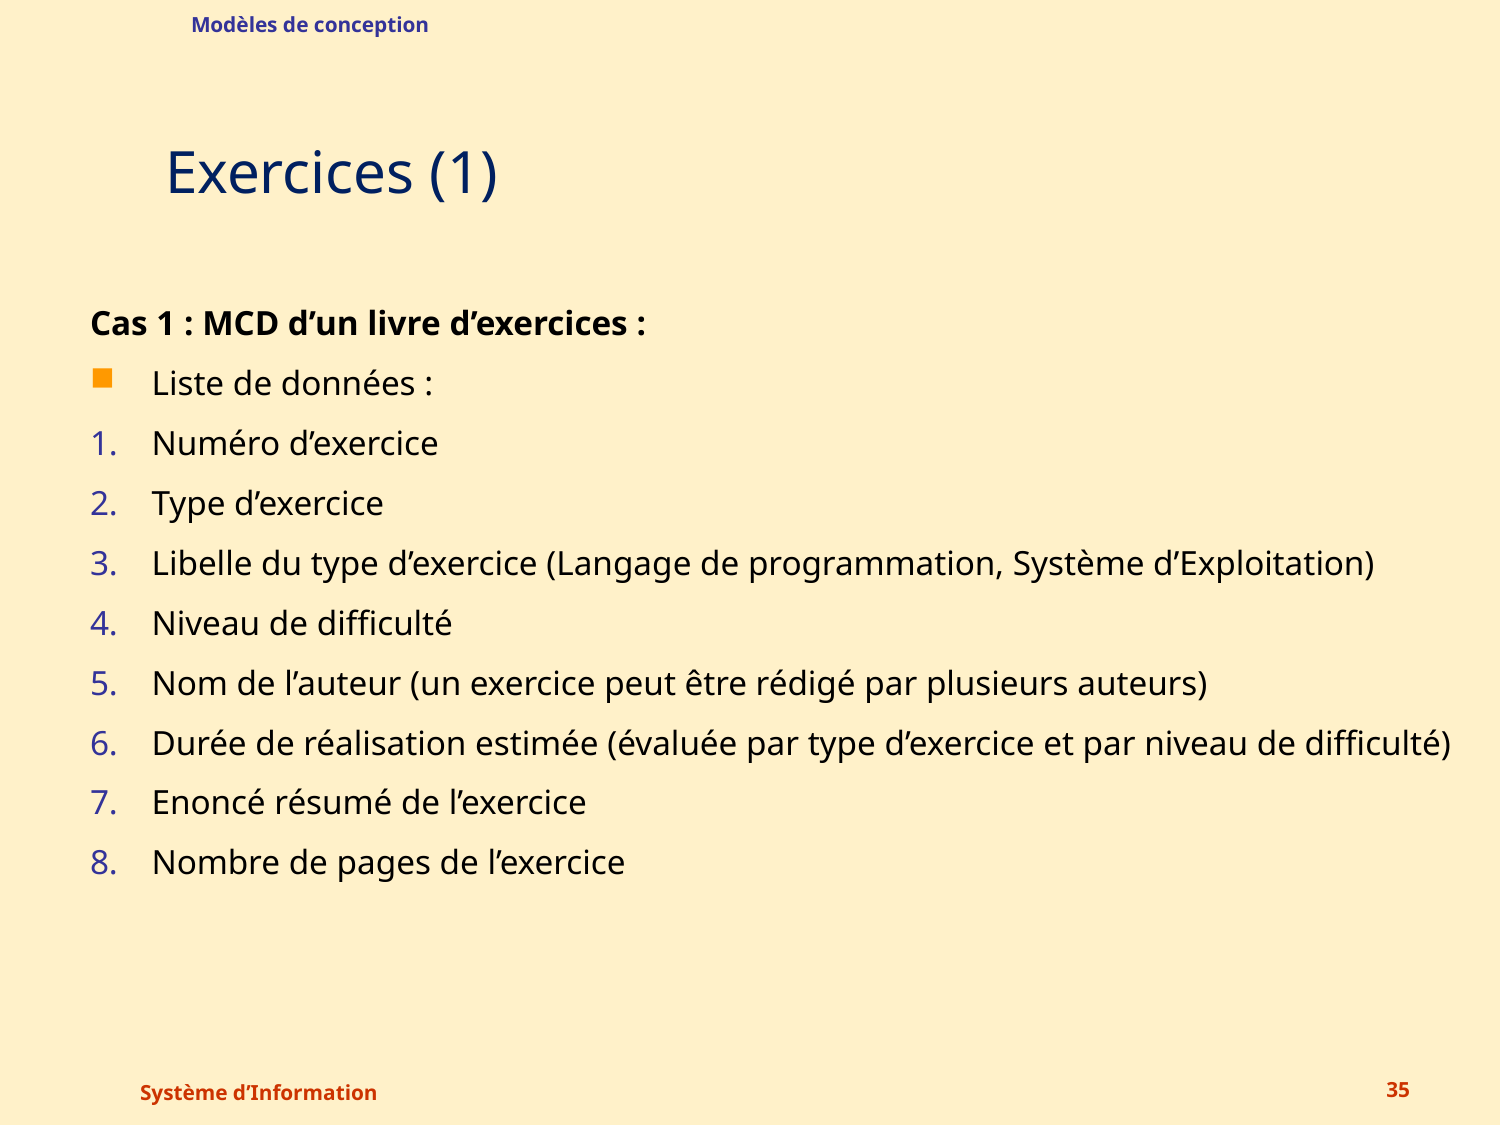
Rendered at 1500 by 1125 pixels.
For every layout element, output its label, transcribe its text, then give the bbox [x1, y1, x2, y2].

list Cas 1 : MCD d’un livre d’exercices : Liste de données : Numéro d’exercice Type d’exercice Libelle du type d’exercice (Langage de programmation, Système d’Exploitation) Niveau de difficulté Nom de l’auteur (un exercice peut être rédigé par plusieurs auteurs) Durée de réalisation estimée (évaluée par type d’exercice et par niveau de difficulté) Enoncé résumé de l’exercice Nombre de pages de l’exercice [74, 274, 1500, 938]
text_box Modèles de conception [176, 4, 445, 44]
title Exercices (1) [149, 24, 1500, 213]
slide_number 35 [1112, 1037, 1426, 1113]
footer Système d’Information [124, 1037, 601, 1113]
